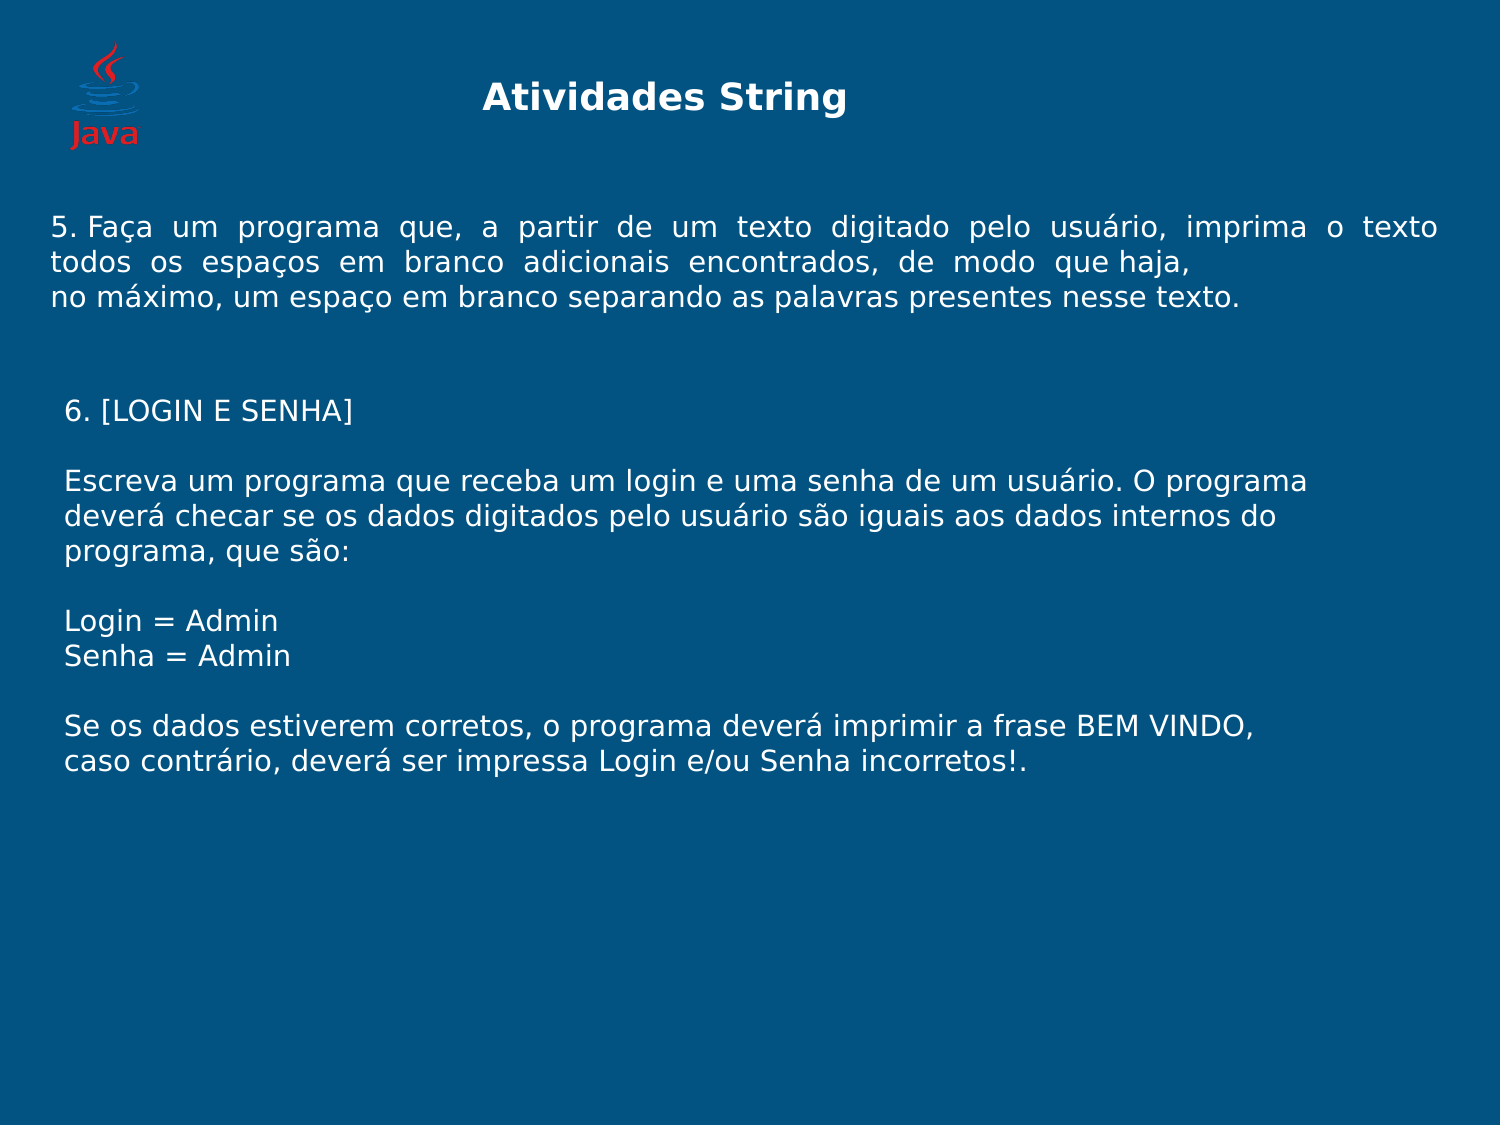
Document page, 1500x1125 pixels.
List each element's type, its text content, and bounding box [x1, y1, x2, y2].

text_box Atividades String [467, 65, 864, 126]
picture [27, 31, 183, 160]
text_box 5. Faça um programa que, a partir de um texto digitado pelo usuário, imprima o texto todos os espaços em branco adicionais encontrados, de modo que haja, no máximo, um espaço em branco separando as palavras presentes nesse texto. [35, 201, 1465, 321]
text_box 6. [LOGIN E SENHA] Escreva um programa que receba um login e uma senha de um usuário. O programa deverá checar se os dados digitados pelo usuário são iguais aos dados internos do programa, que são: Login = Admin Senha = Admin Se os dados estiverem corretos, o programa deverá imprimir a frase BEM VINDO, caso contrário, deverá ser impressa Login e/ou Senha incorretos!. [49, 385, 1334, 785]
